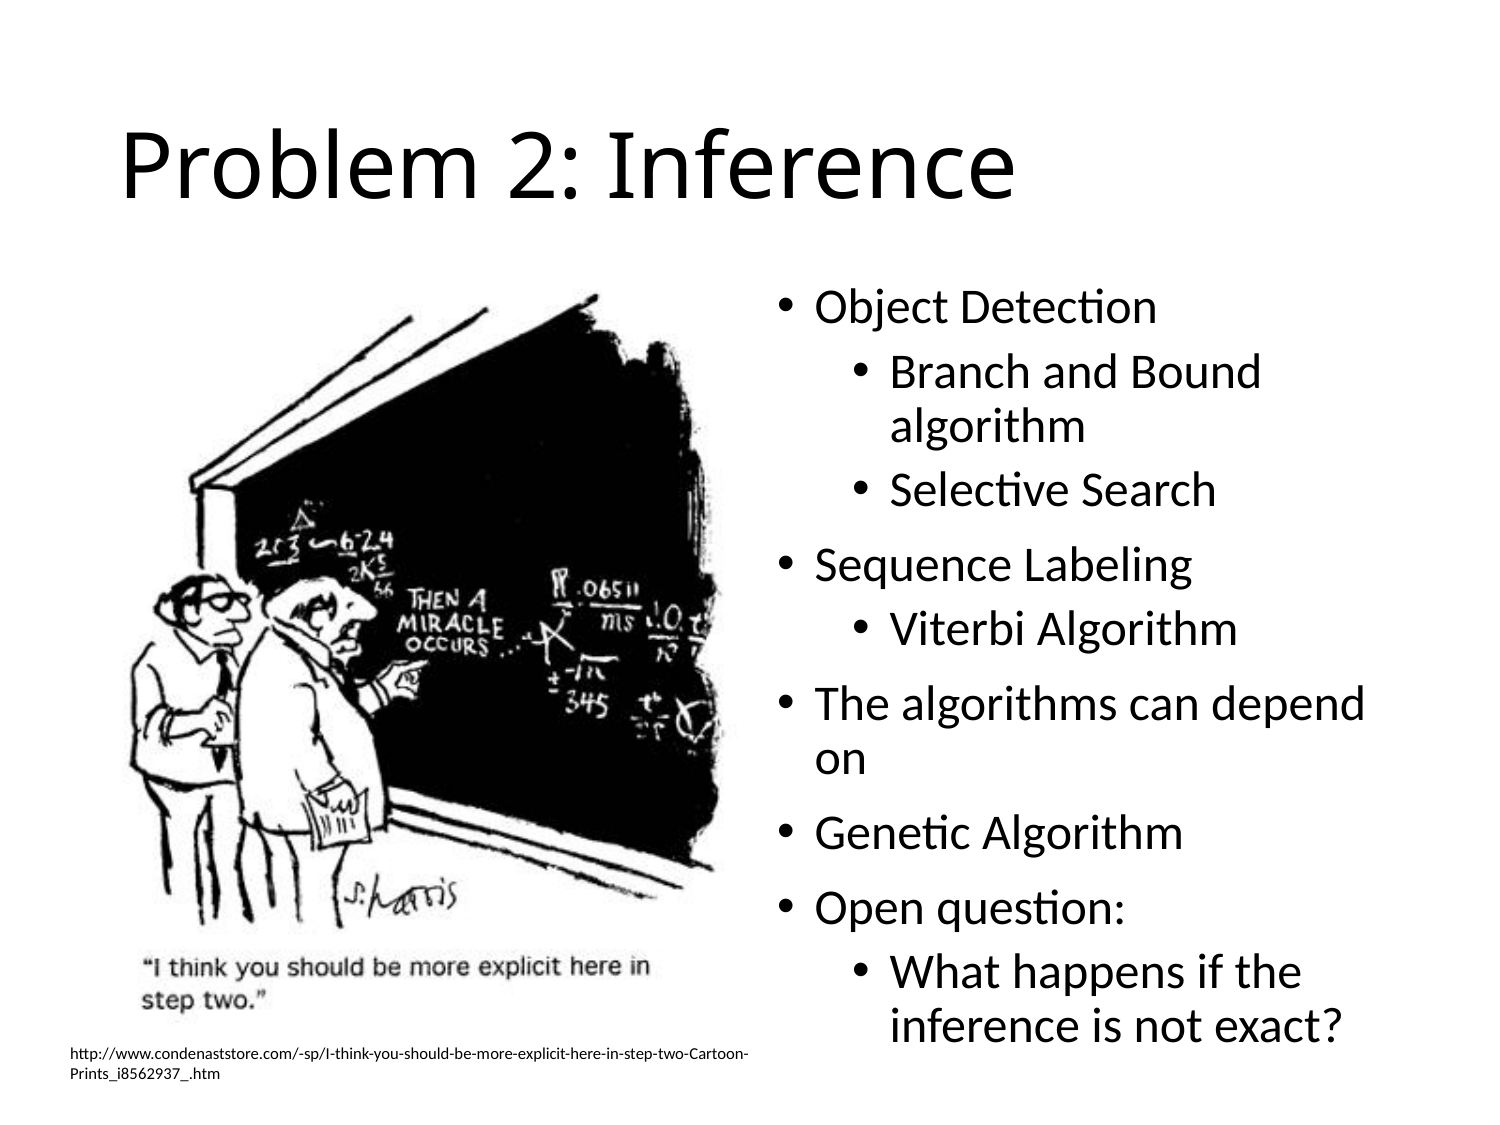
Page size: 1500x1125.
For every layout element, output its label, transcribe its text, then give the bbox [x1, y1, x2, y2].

picture [93, 289, 751, 1036]
title Problem 2: Inference [103, 59, 1397, 278]
text_box http://www.condenaststore.com/-sp/I-think-you-should-be-more-explicit-here-in-step-two-Cartoon-Prints_i8562937_.htm [55, 1035, 789, 1090]
